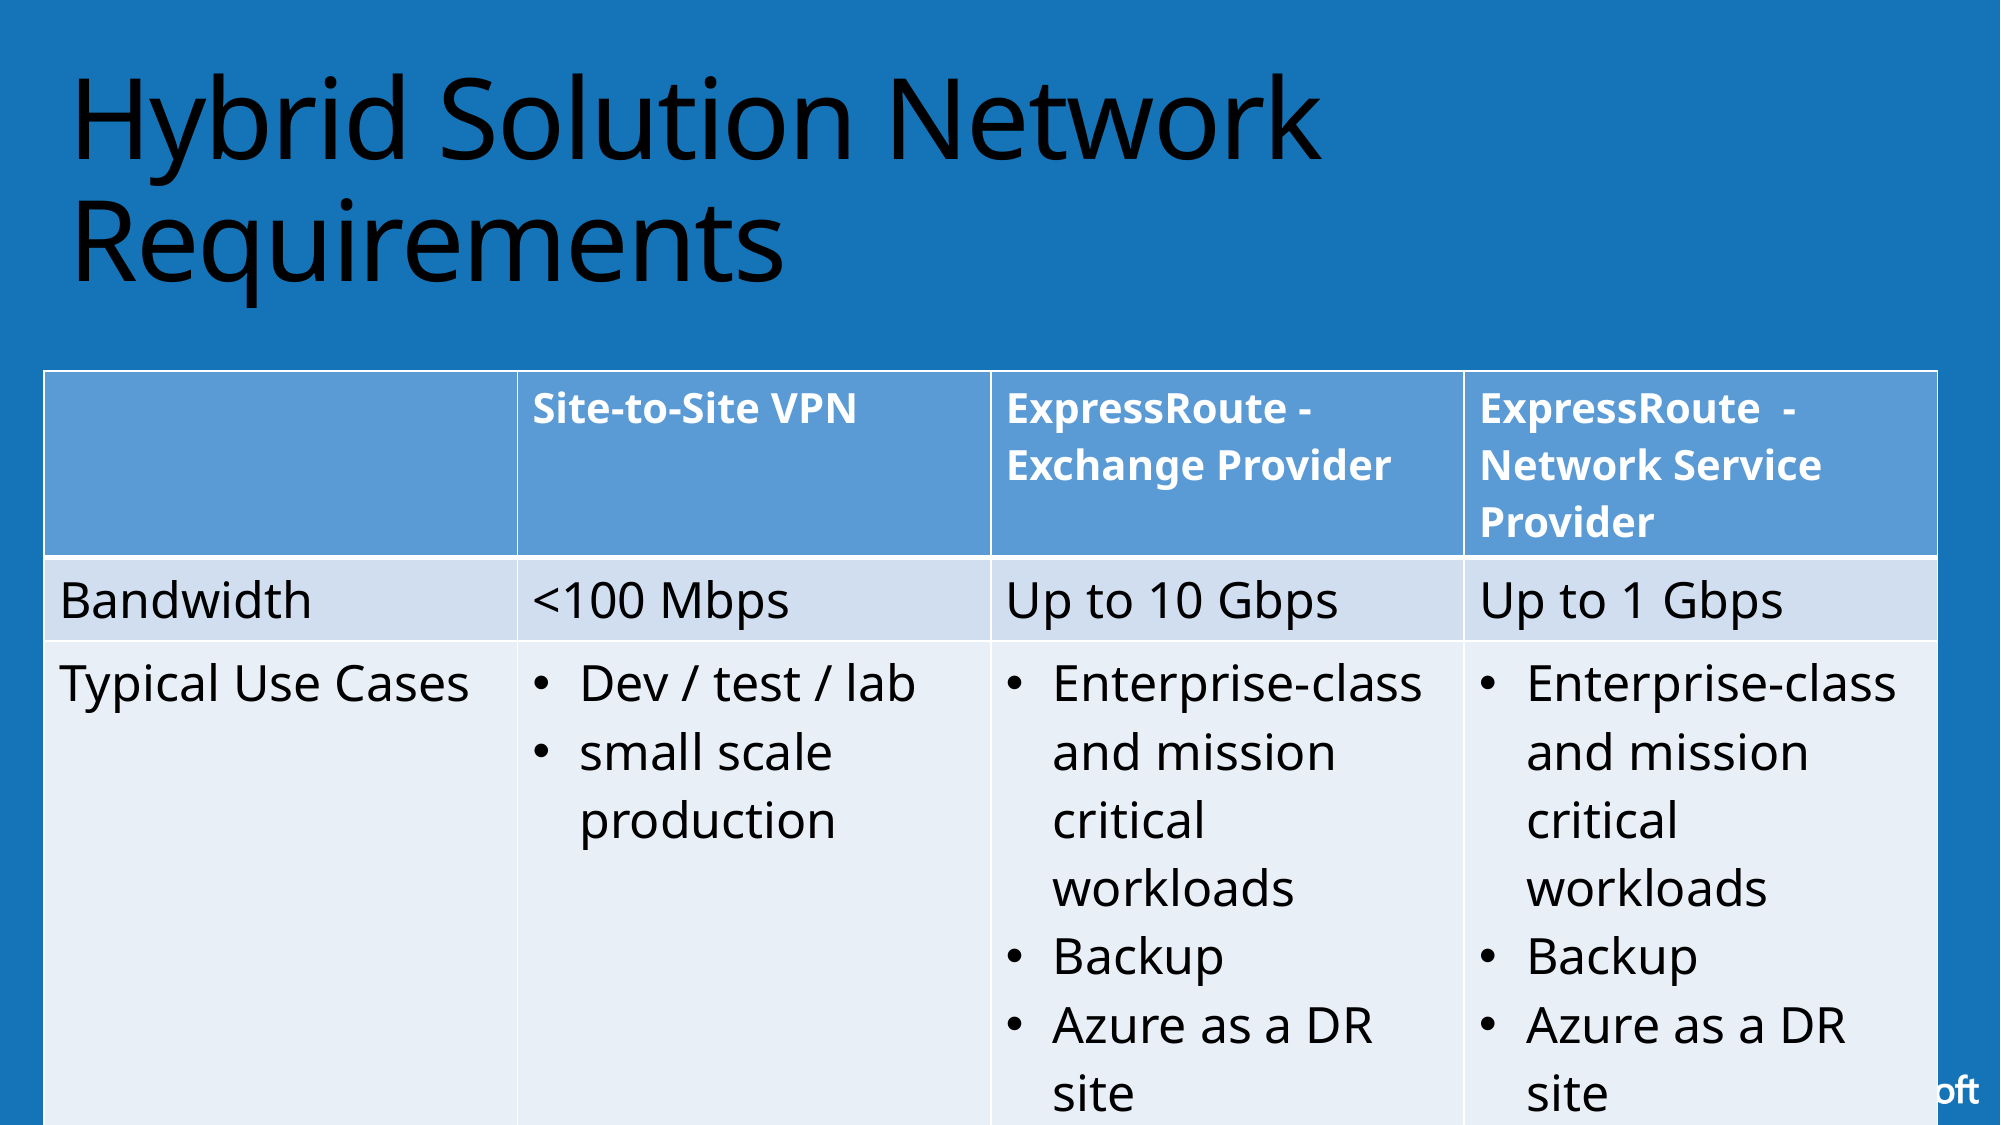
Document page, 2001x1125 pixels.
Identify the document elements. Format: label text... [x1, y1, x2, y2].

table_header Site-to-Site VPN [518, 372, 990, 555]
table_cell Up to 1 Gbps [1465, 560, 1937, 640]
picture [1938, 1066, 1980, 1113]
title Hybrid Solution Network Requirements [44, 47, 1938, 196]
table_cell Dev / test / lab small scale production [518, 642, 990, 1125]
table_cell Typical Use Cases [45, 642, 517, 1125]
table_cell Enterprise-class and mission critical workloads Backup Azure as a DR site [992, 642, 1463, 1125]
table_header ExpressRoute - Network Service Provider [1465, 372, 1937, 555]
table_cell Enterprise-class and mission critical workloads Backup Azure as a DR site [1465, 642, 1937, 1125]
table_cell Up to 10 Gbps [992, 560, 1463, 640]
table_header [45, 372, 517, 555]
table_cell <100 Mbps [518, 560, 990, 640]
table_header ExpressRoute - Exchange Provider [992, 372, 1463, 555]
table_cell Bandwidth [45, 560, 517, 640]
